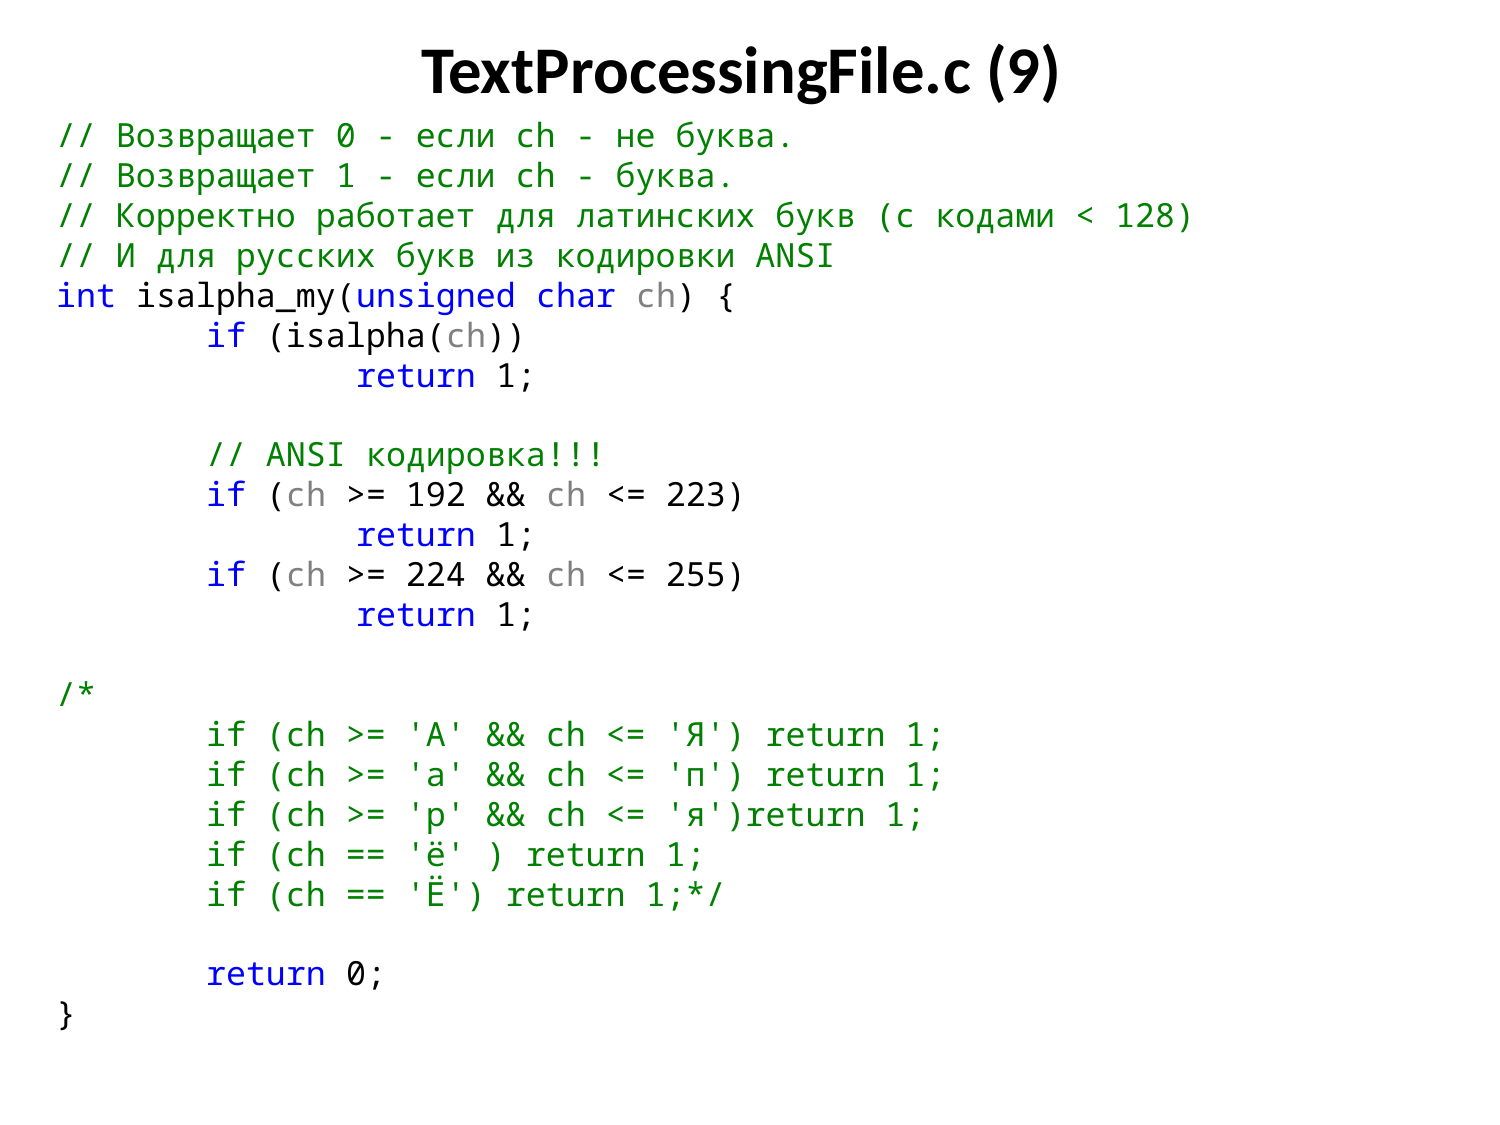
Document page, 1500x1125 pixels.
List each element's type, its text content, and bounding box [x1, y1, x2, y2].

title TextProcessingFile.с (9) [0, 19, 1483, 114]
text_box // Возвращает 0 - если ch - не буква. // Возвращает 1 - если ch - буква. // Корректно работает для латинских букв (с кодами < 128) // И для русских букв из кодировки ANSI int isalpha_my(unsigned char ch) { if (isalpha(ch)) return 1; // ANSI кодировка!!! if (ch >= 192 && ch <= 223) return 1; if (ch >= 224 && ch <= 255) return 1; /* if (ch >= 'А' && ch <= 'Я') return 1; if (ch >= 'а' && ch <= 'п') return 1; if (ch >= 'р' && ch <= 'я')return 1; if (ch == 'ё' ) return 1; if (ch == 'Ё') return 1;*/ return 0; } [41, 106, 1459, 1040]
